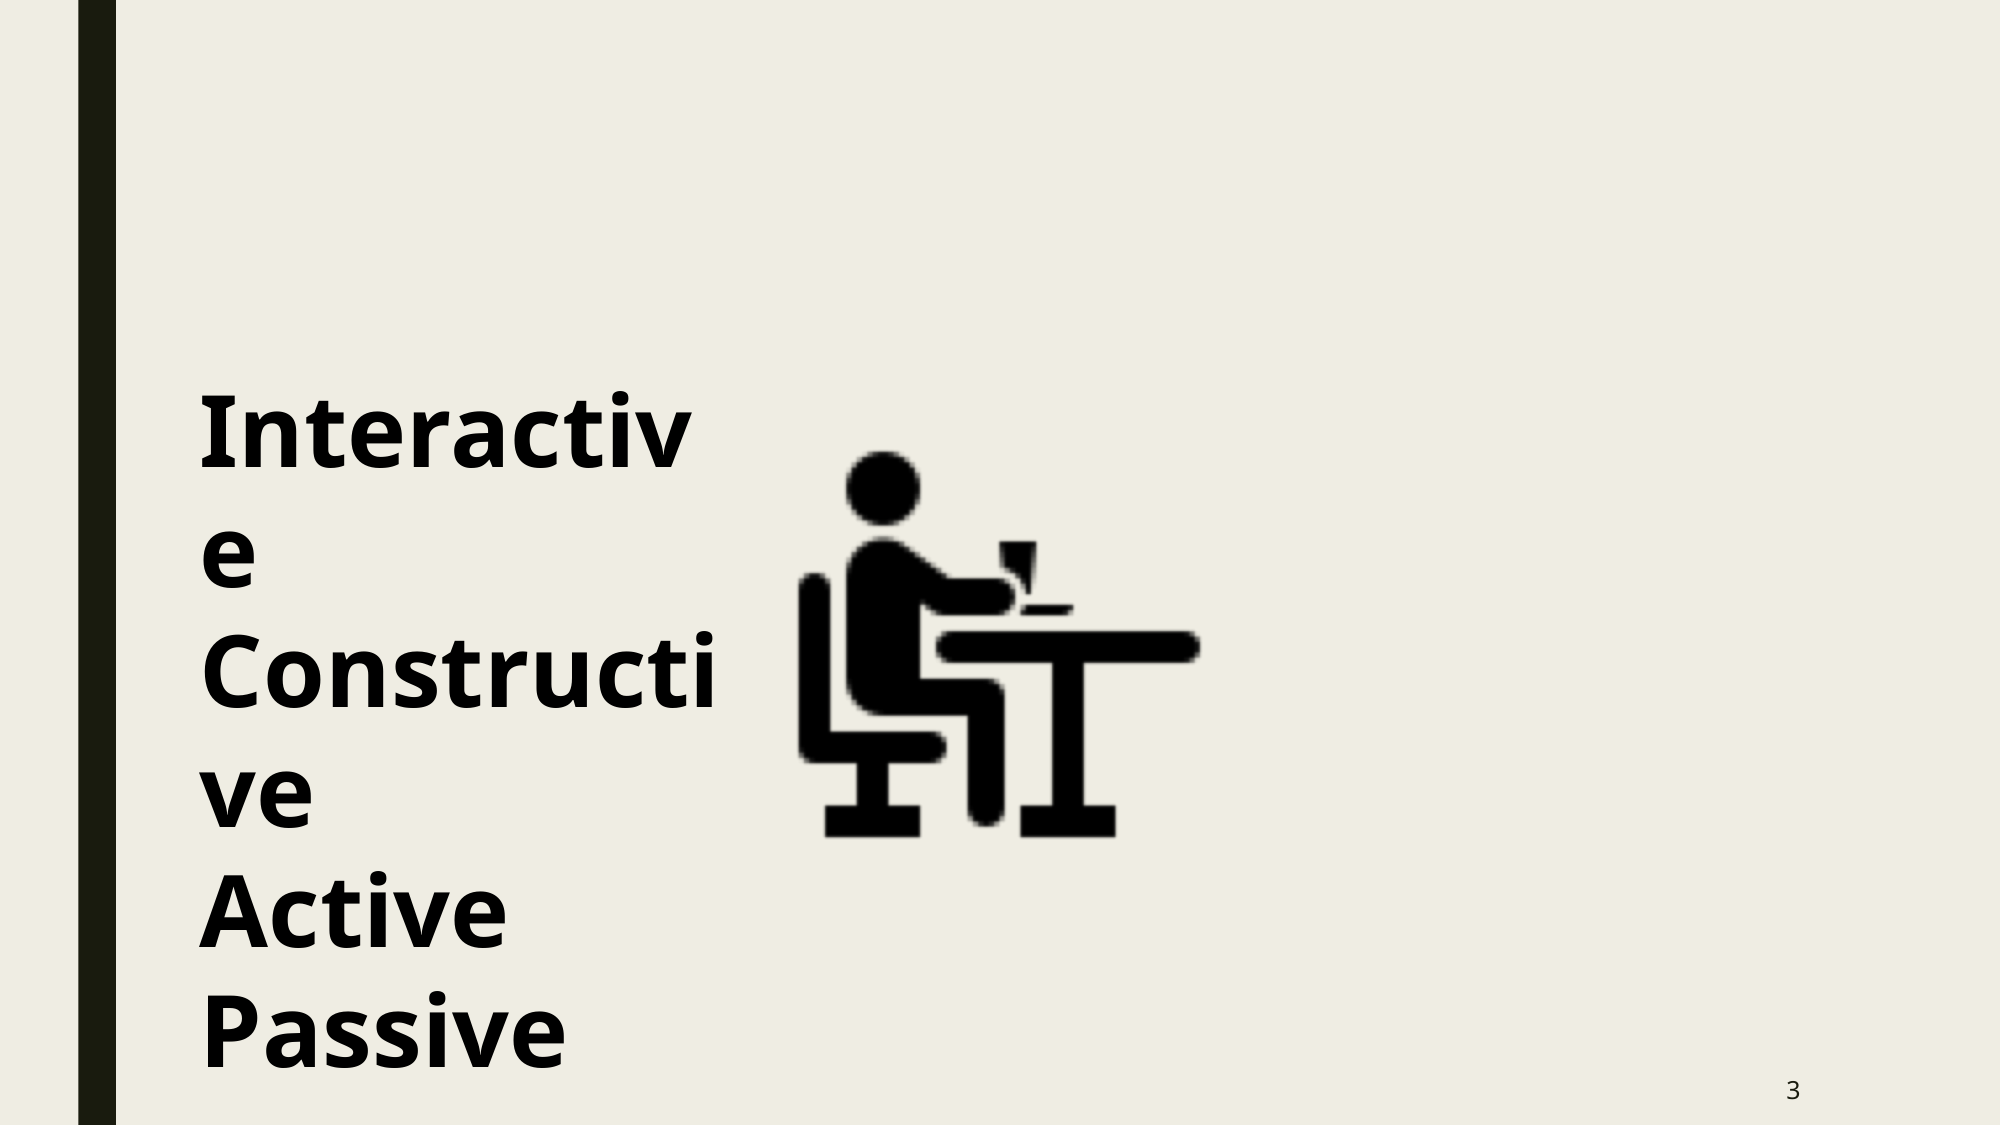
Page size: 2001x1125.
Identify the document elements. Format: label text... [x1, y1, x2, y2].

slide_number 3 [1553, 1058, 1816, 1125]
picture [746, 399, 1253, 906]
text_box Interactive Constructive Active Passive [185, 360, 746, 1095]
